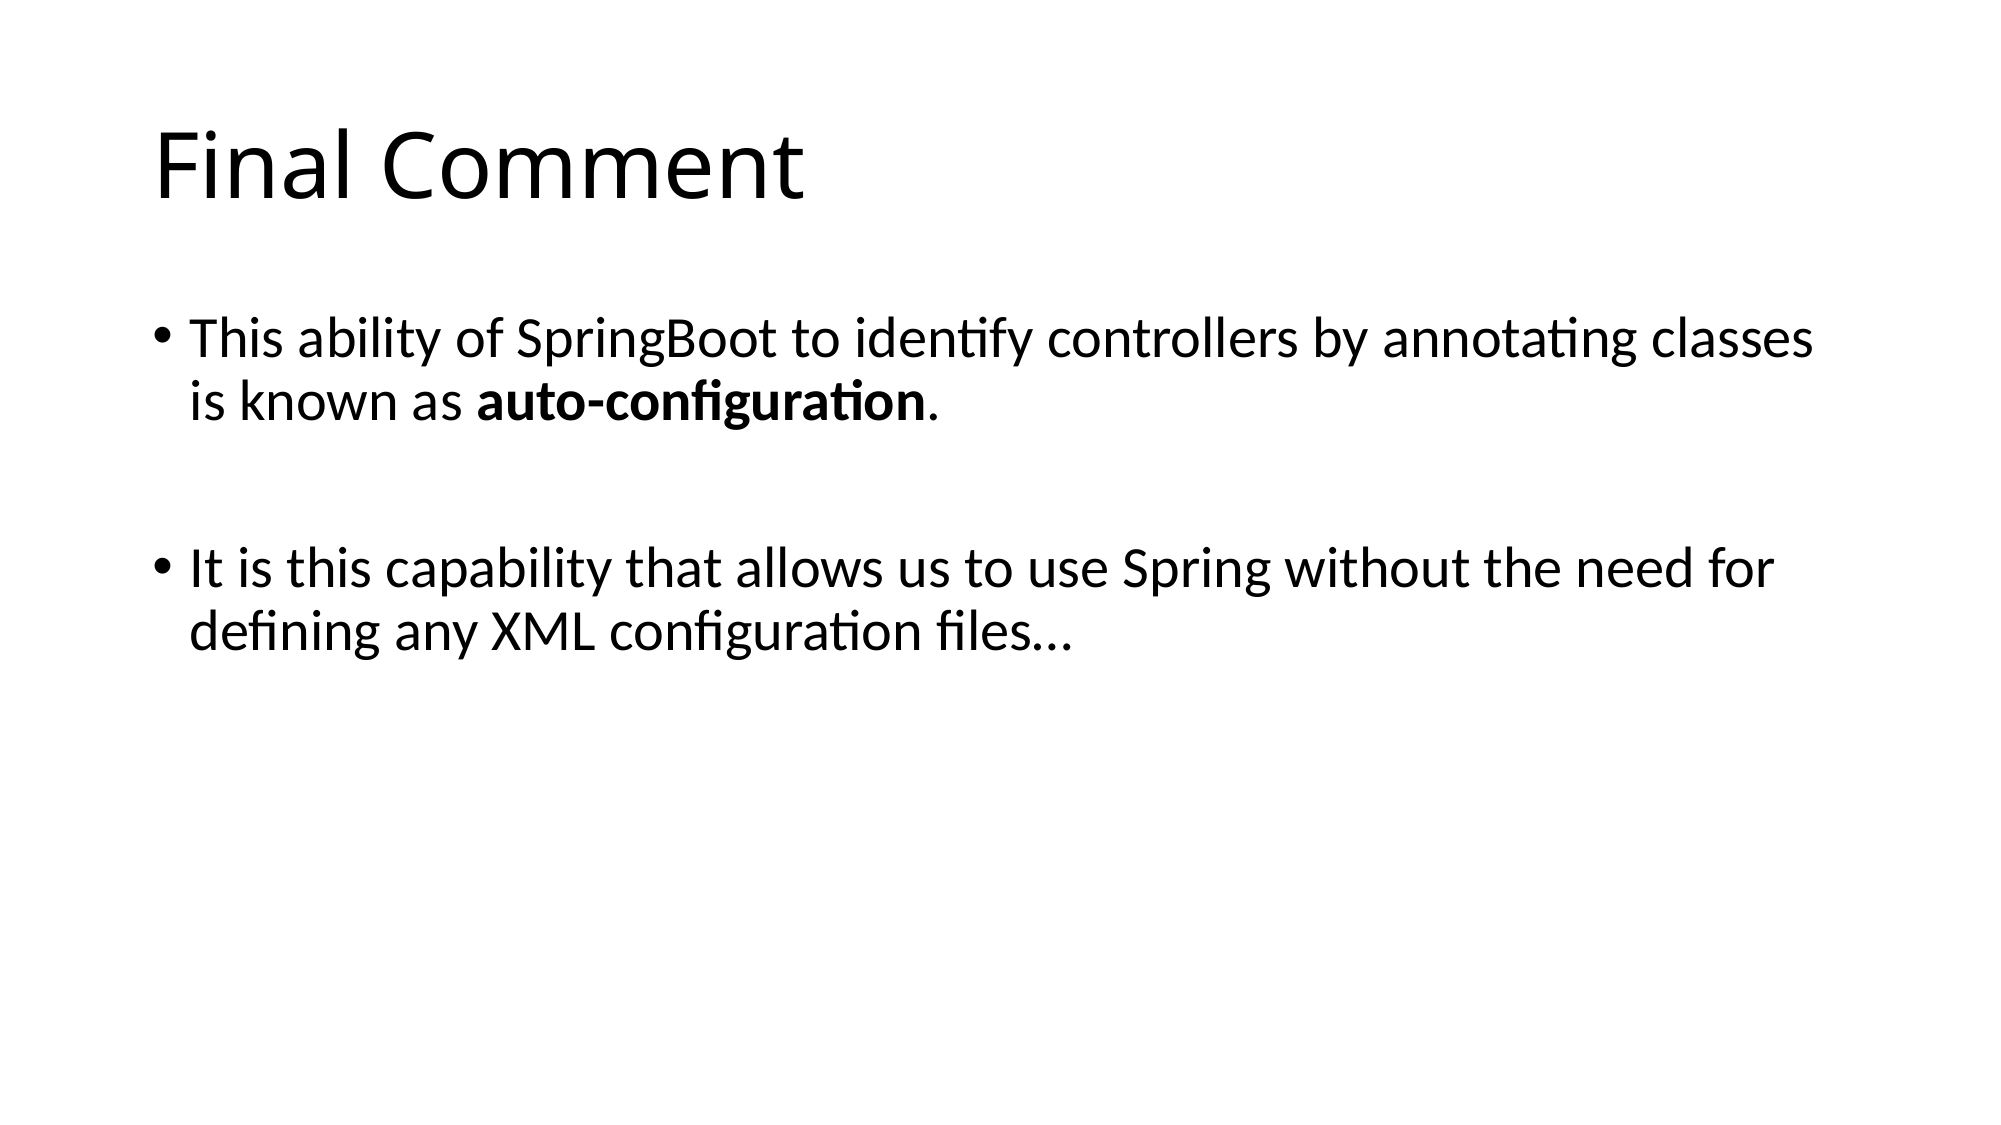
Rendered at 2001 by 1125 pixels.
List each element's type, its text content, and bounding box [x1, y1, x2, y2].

list This ability of SpringBoot to identify controllers by annotating classes is known as auto-configuration. It is this capability that allows us to use Spring without the need for defining any XML configuration files… [137, 299, 1863, 1014]
title Final Comment [137, 59, 1863, 278]
